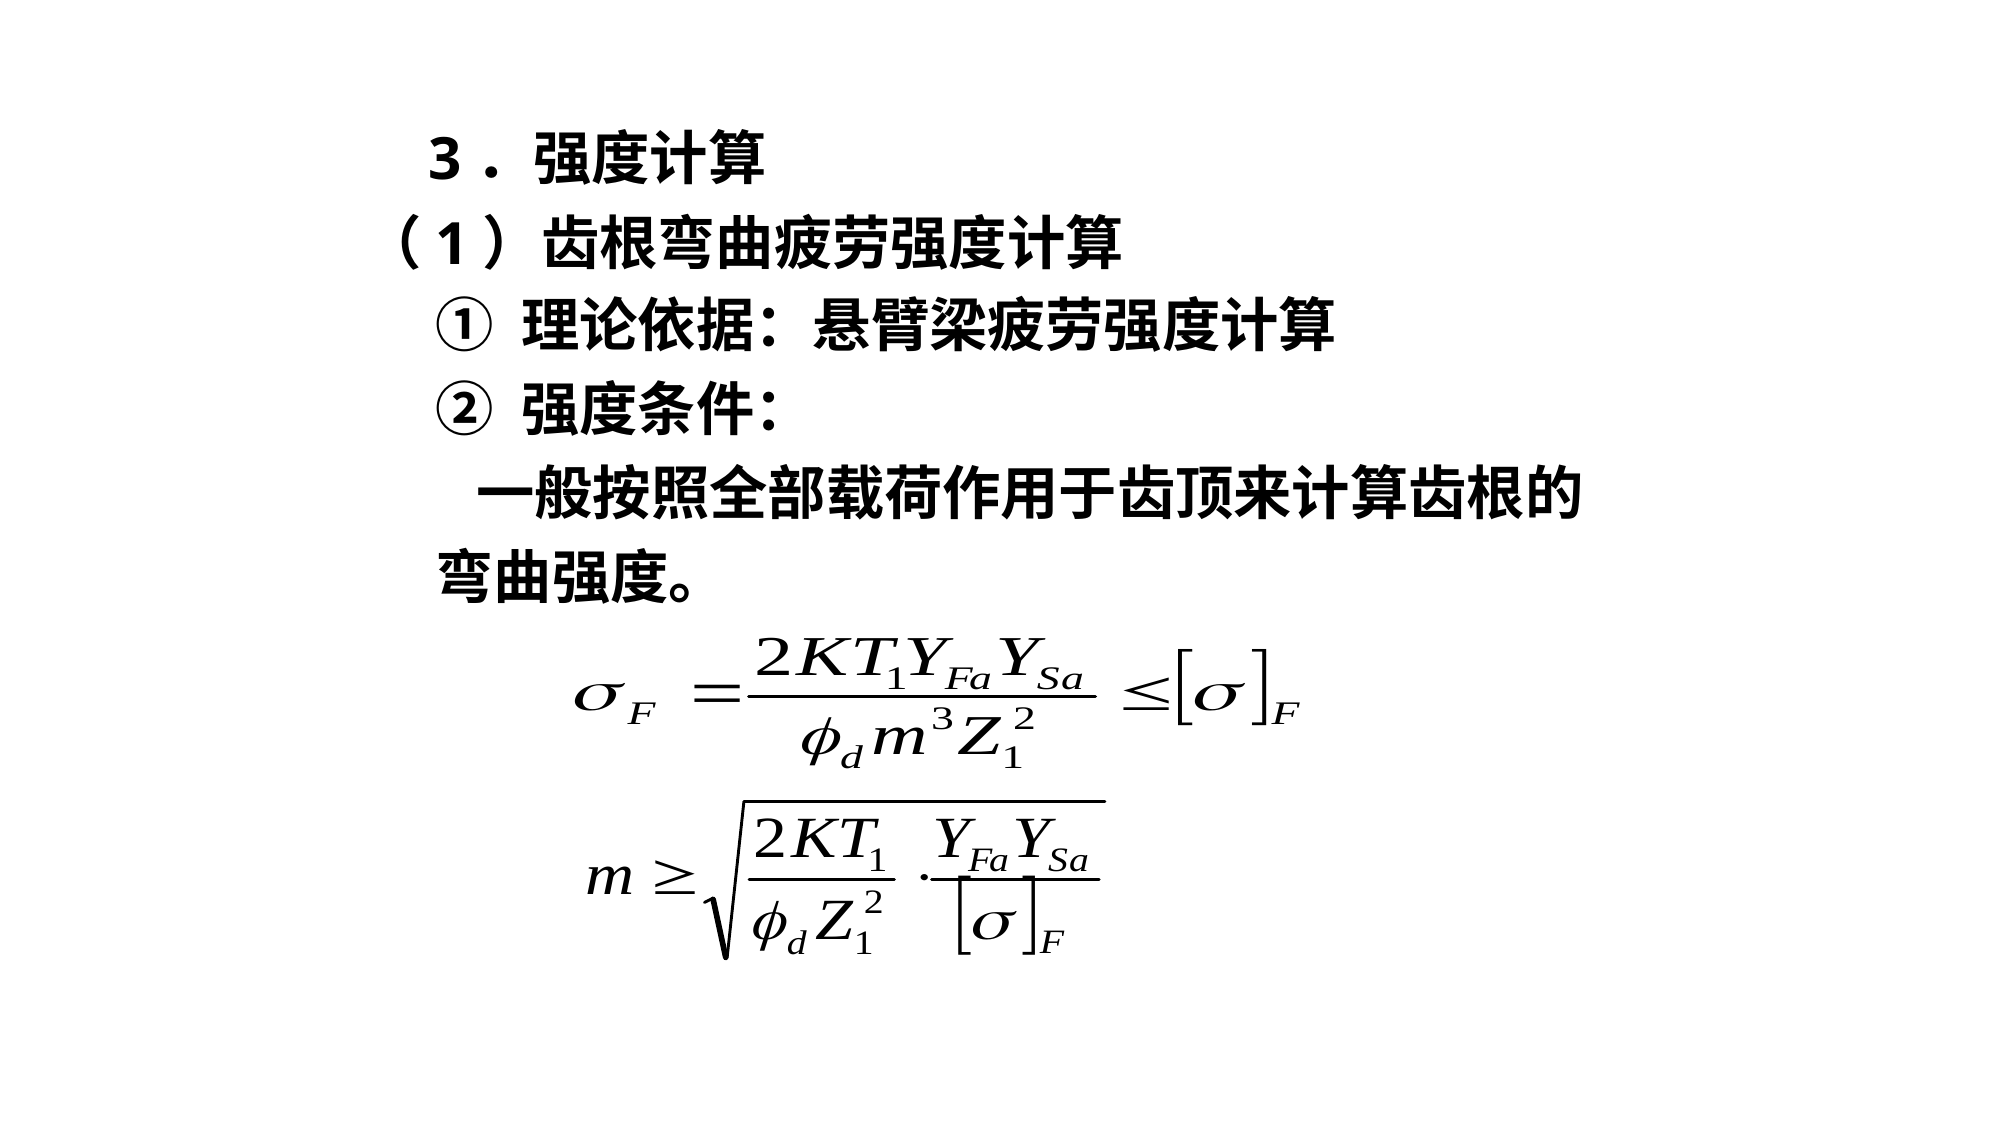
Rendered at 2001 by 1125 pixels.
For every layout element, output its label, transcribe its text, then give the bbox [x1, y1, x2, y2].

text_box ① 理论依据：悬臂梁疲劳强度计算 ② 强度条件： 一般按照全部载荷作用于齿顶来计算齿根的弯曲强度。 [421, 267, 1650, 618]
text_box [562, 621, 1320, 781]
text_box （1）齿根弯曲疲劳强度计算 [348, 184, 1139, 284]
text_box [574, 786, 1120, 973]
text_box 3．强度计算 [413, 113, 782, 199]
